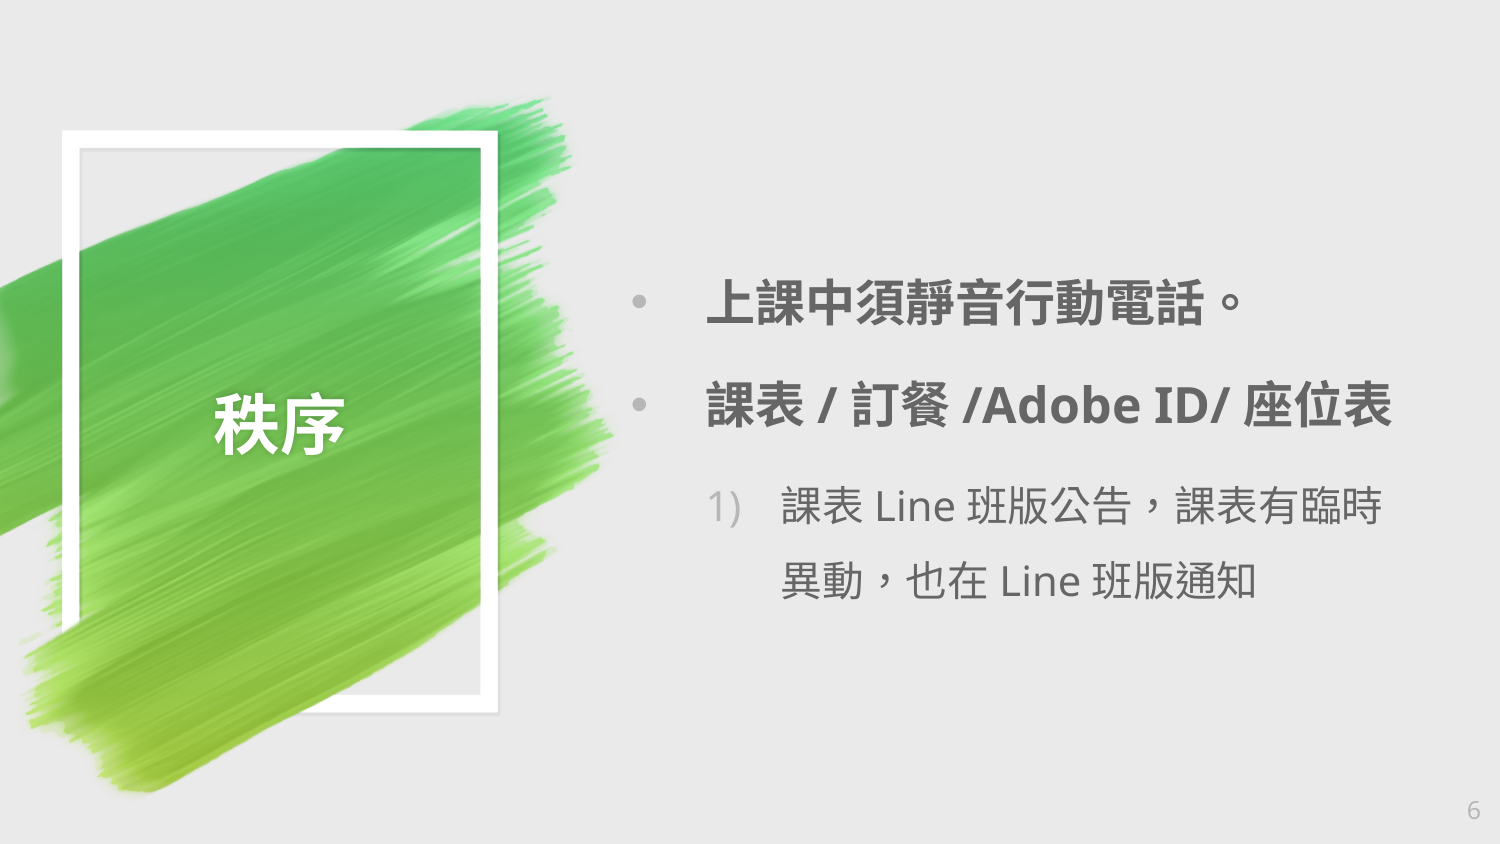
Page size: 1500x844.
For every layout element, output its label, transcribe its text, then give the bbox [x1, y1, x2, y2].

picture [0, 0, 1500, 844]
slide_number 6 [1391, 779, 1482, 844]
list 上課中須靜音行動電話。 課表/訂餐/Adobe ID/座位表 課表Line班版公告，課表有臨時異動，也在Line班版通知 [630, 132, 1426, 715]
title 秩序 [114, 149, 447, 696]
